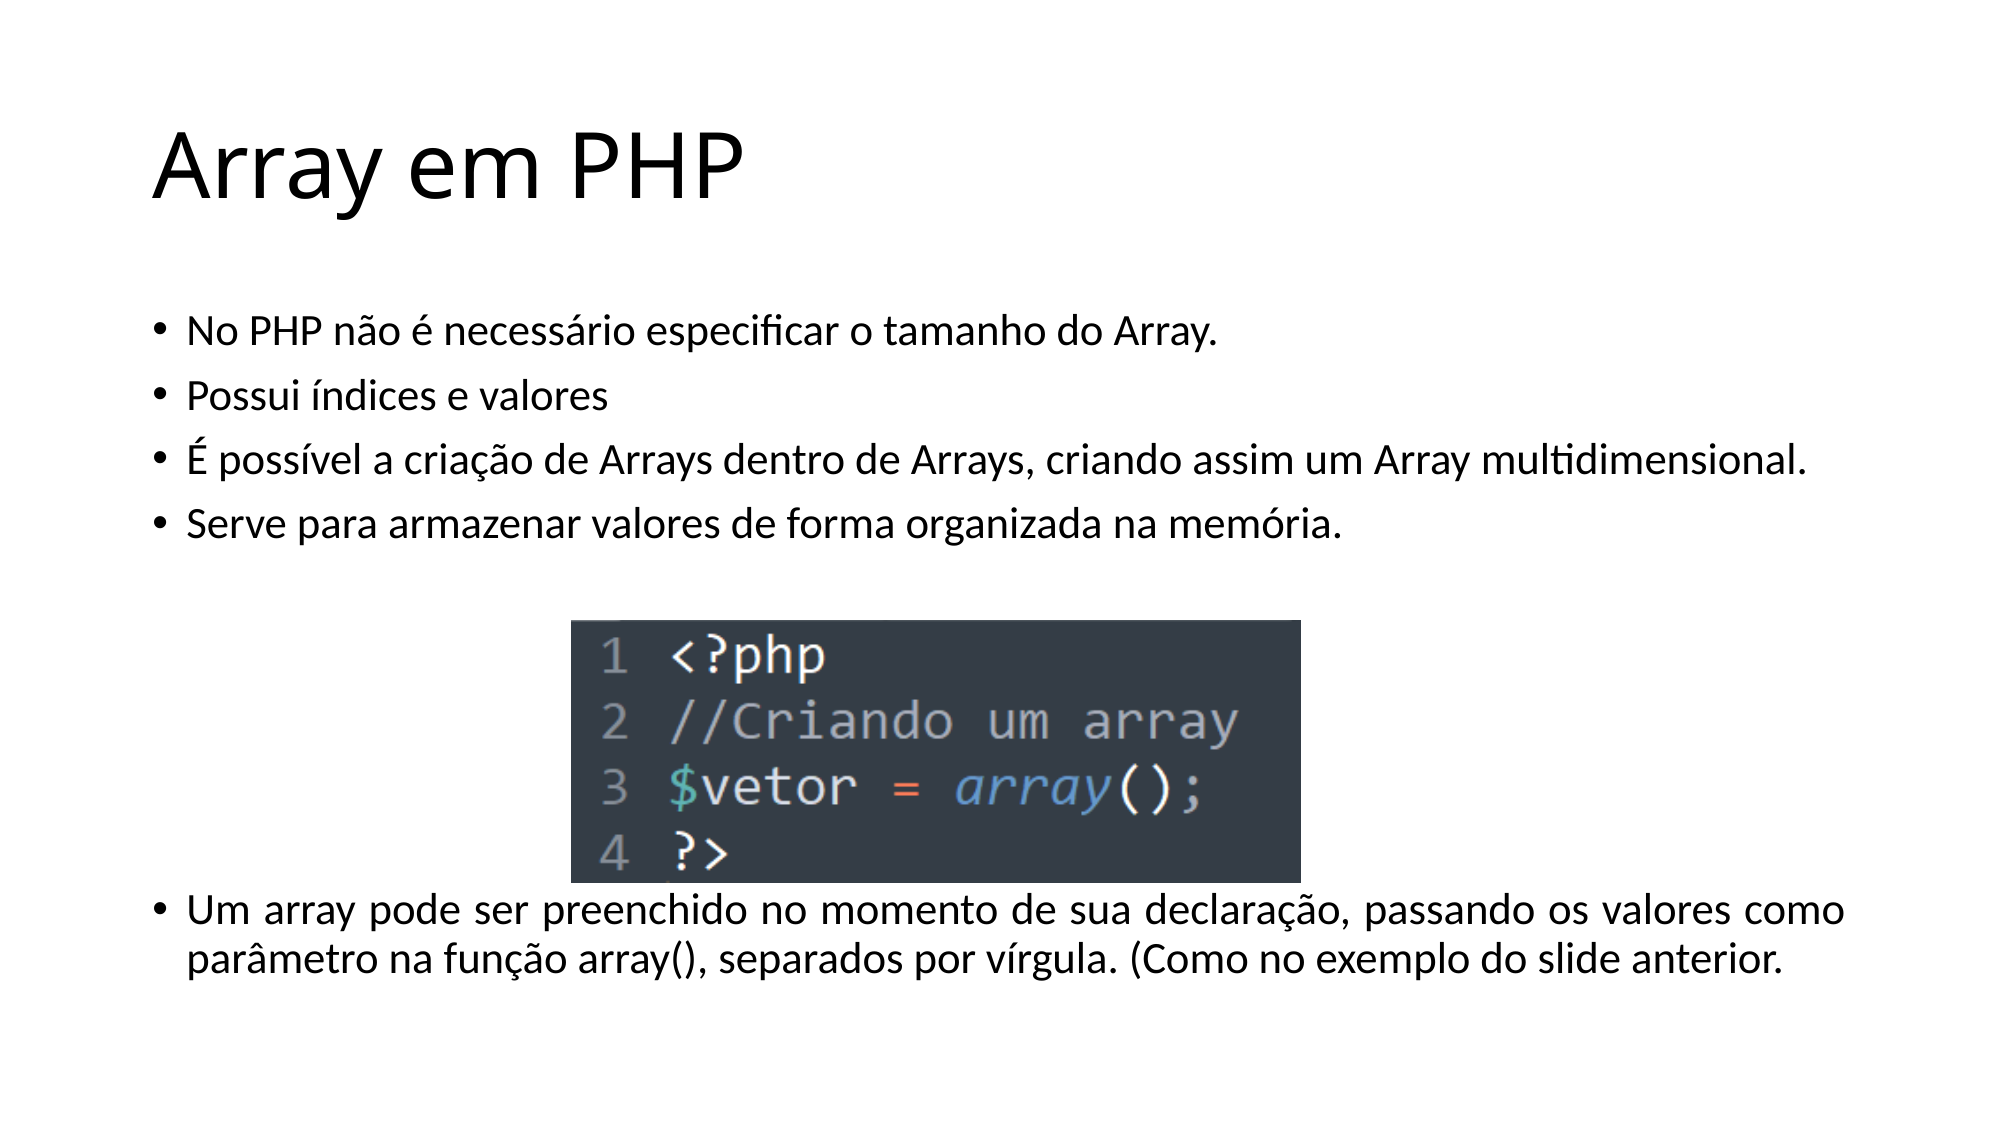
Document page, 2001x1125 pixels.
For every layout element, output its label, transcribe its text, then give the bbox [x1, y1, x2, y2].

picture [571, 620, 1301, 883]
title Array em PHP [137, 59, 1863, 278]
list No PHP não é necessário especificar o tamanho do Array. Possui índices e valores É possível a criação de Arrays dentro de Arrays, criando assim um Array multidimensional. Serve para armazenar valores de forma organizada na memória. Um array pode ser preenchido no momento de sua declaração, passando os valores como parâmetro na função array(), separados por vírgula. (Como no exemplo do slide anterior. [137, 299, 1863, 1066]
